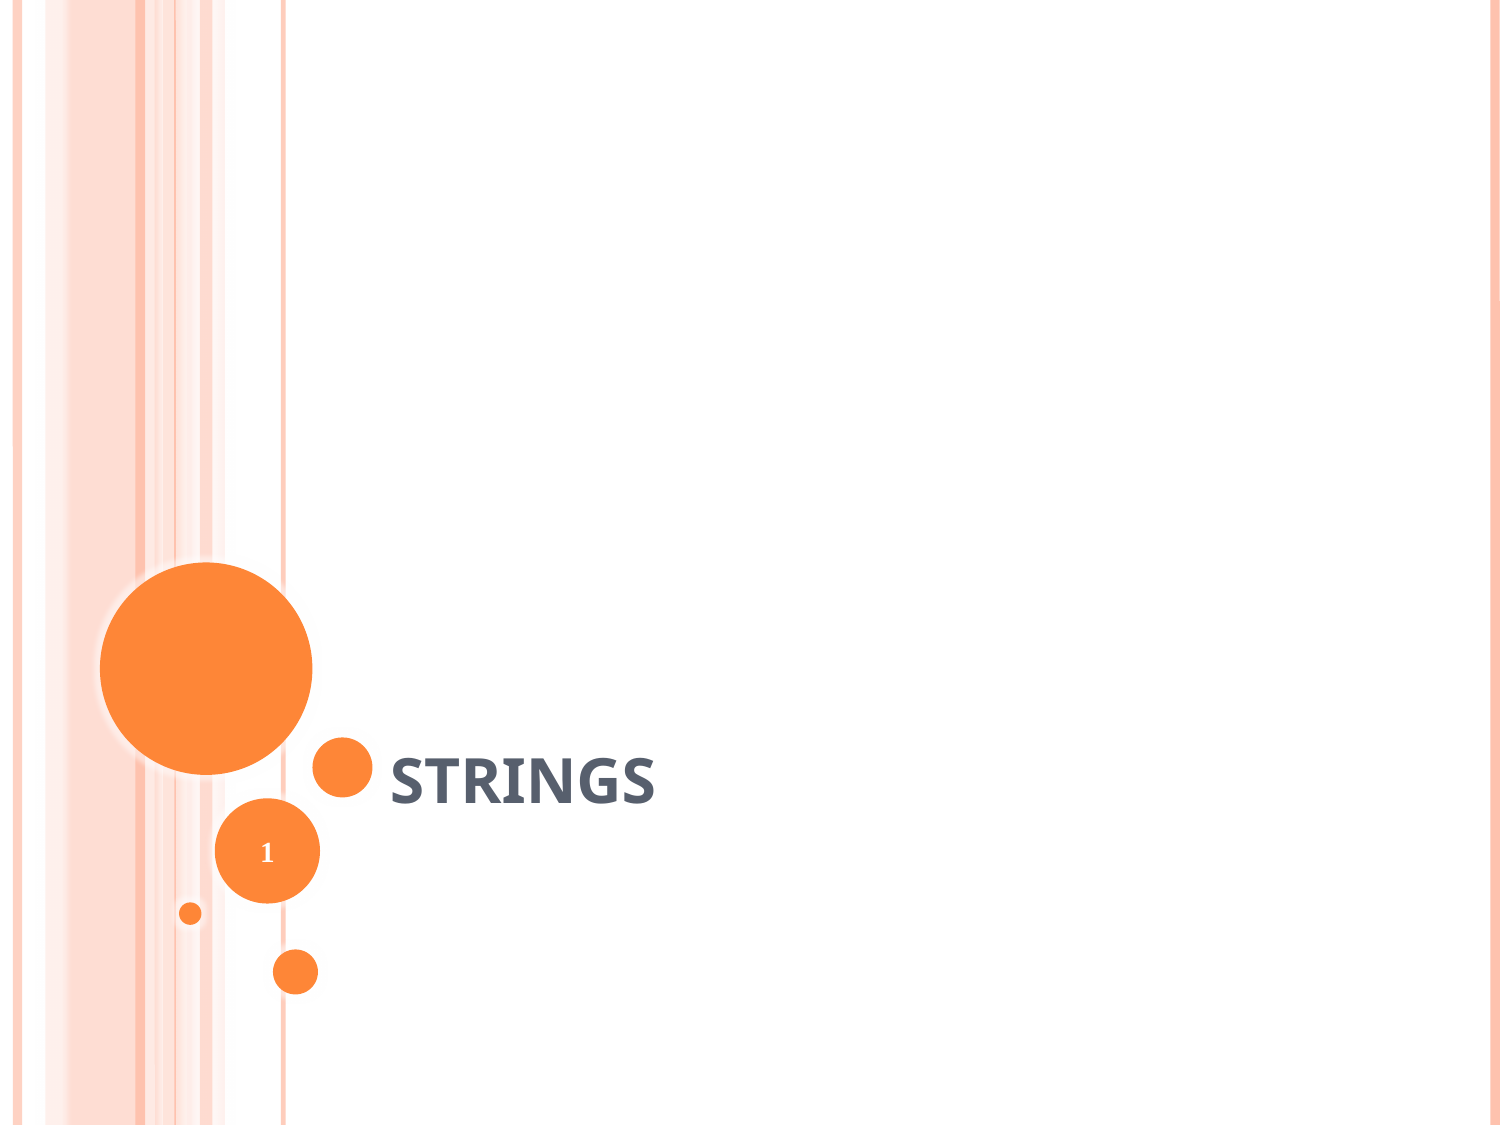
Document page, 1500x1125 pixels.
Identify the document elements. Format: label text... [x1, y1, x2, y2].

title Strings [375, 512, 1388, 824]
slide_number 0 [217, 808, 318, 894]
